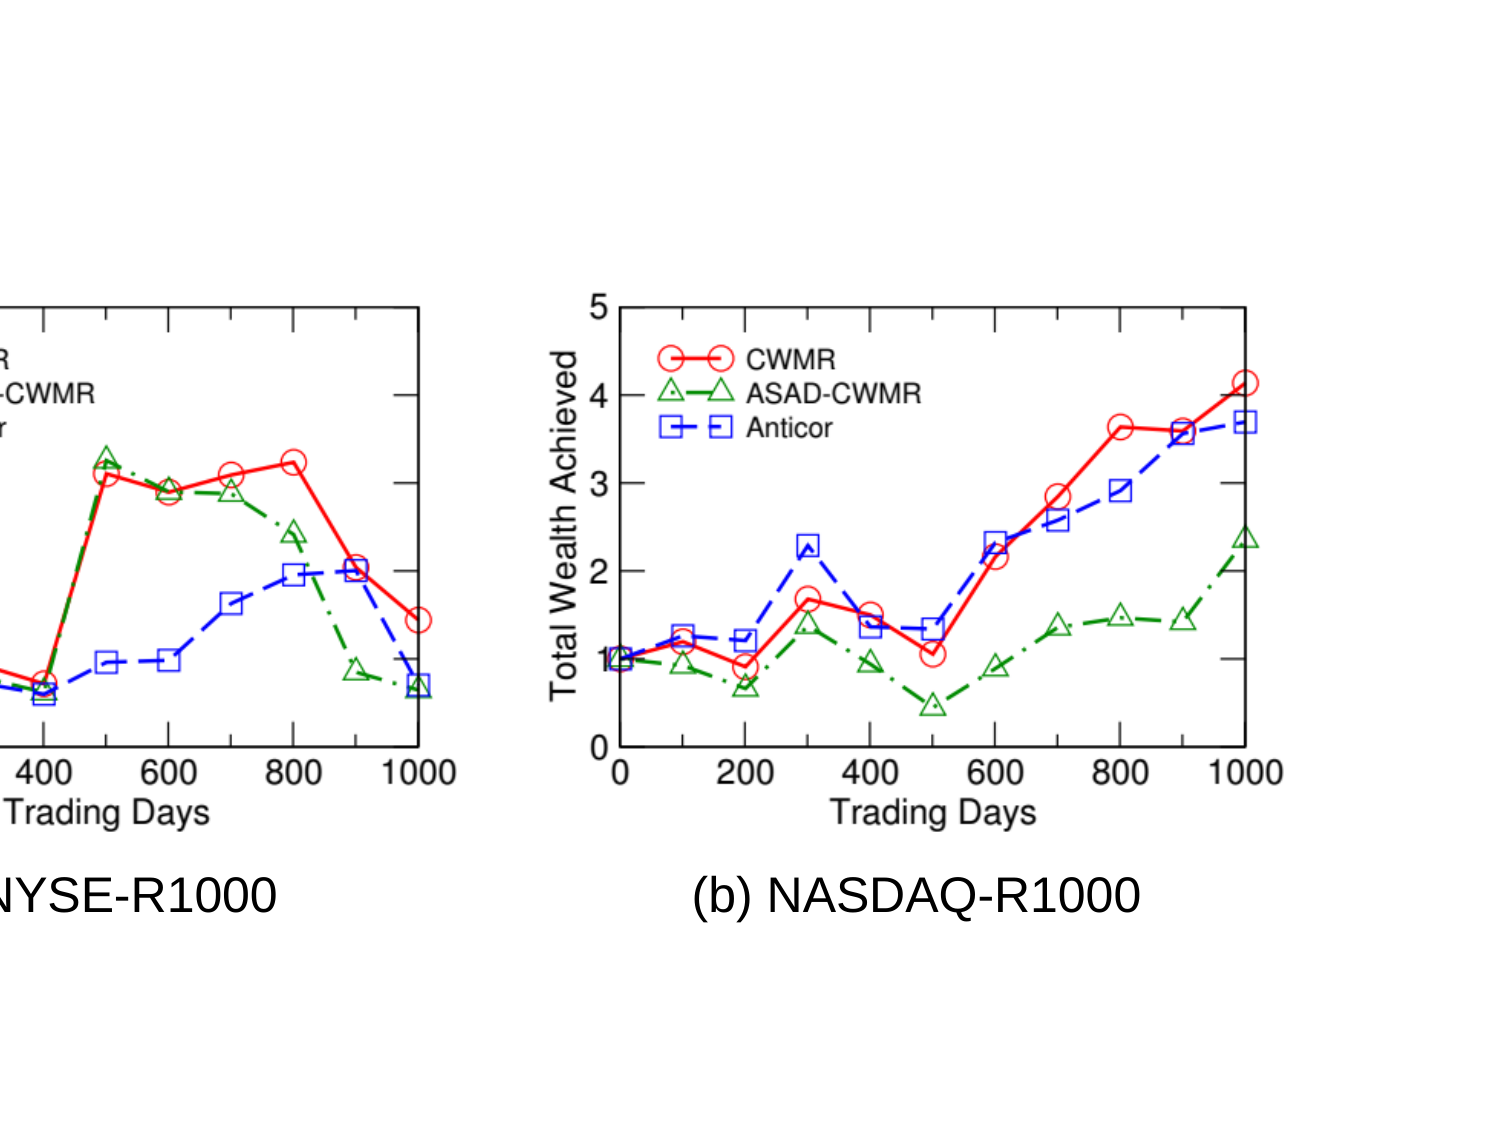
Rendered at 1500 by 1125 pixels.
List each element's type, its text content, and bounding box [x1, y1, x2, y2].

picture [547, 291, 1286, 832]
text_box (b) NASDAQ-R1000 [676, 855, 1270, 930]
text_box (a) NYSE-R1000 [0, 855, 430, 930]
picture [0, 291, 459, 832]
